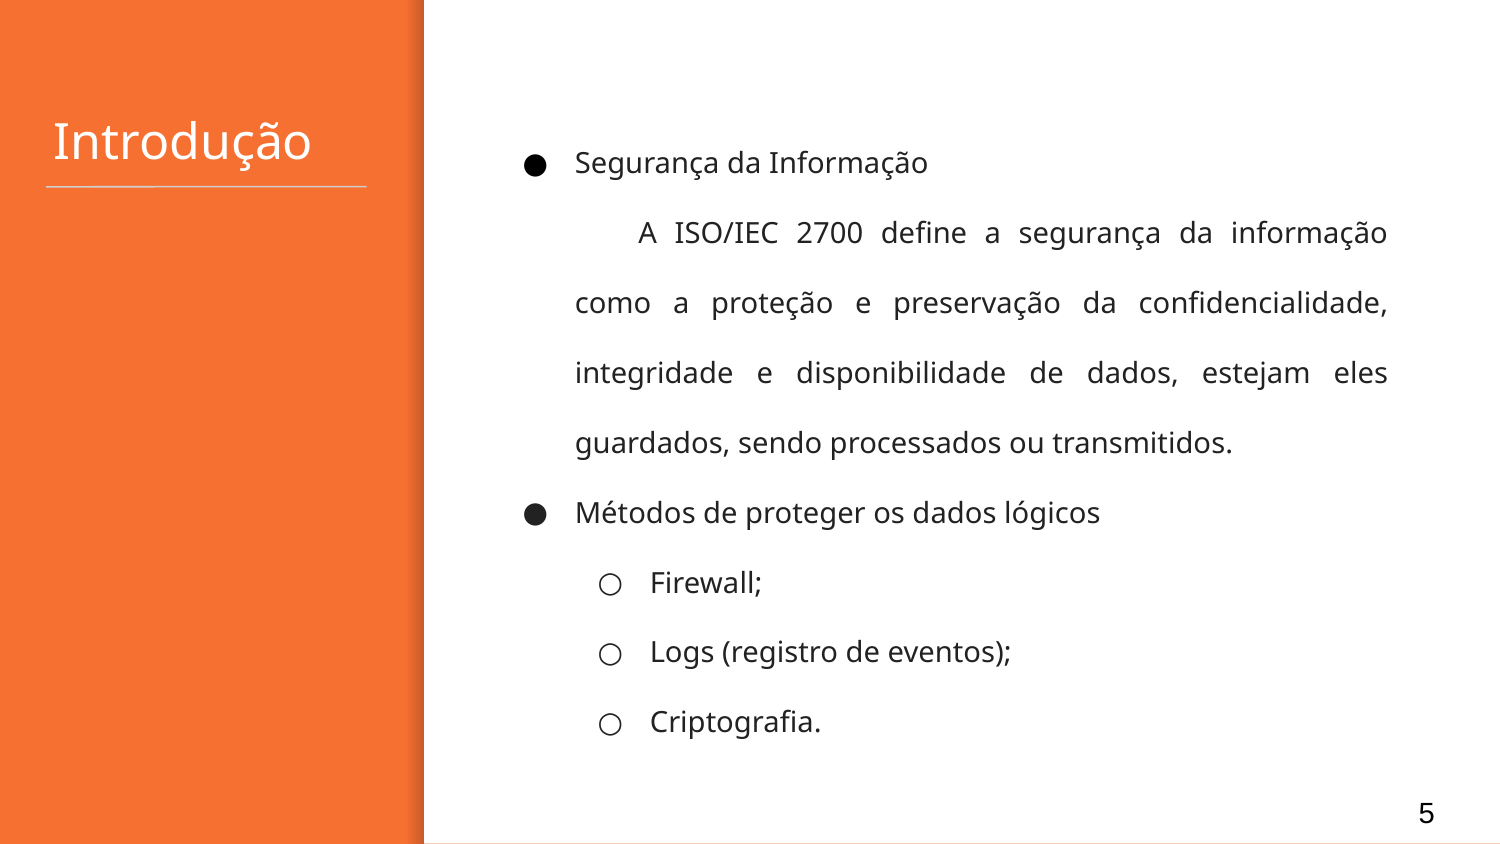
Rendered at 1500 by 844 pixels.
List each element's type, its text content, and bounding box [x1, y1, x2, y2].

title Introdução [38, 94, 375, 748]
text_box Segurança da Informação A ISO/IEC 2700 define a segurança da informação como a proteção e preservação da confidencialidade, integridade e disponibilidade de dados, estejam eles guardados, sendo processados ou transmitidos. Métodos de proteger os dados lógicos Firewall; Logs (registro de eventos); Criptografia. [484, 94, 1404, 785]
slide_number ‹#› [1403, 779, 1494, 844]
